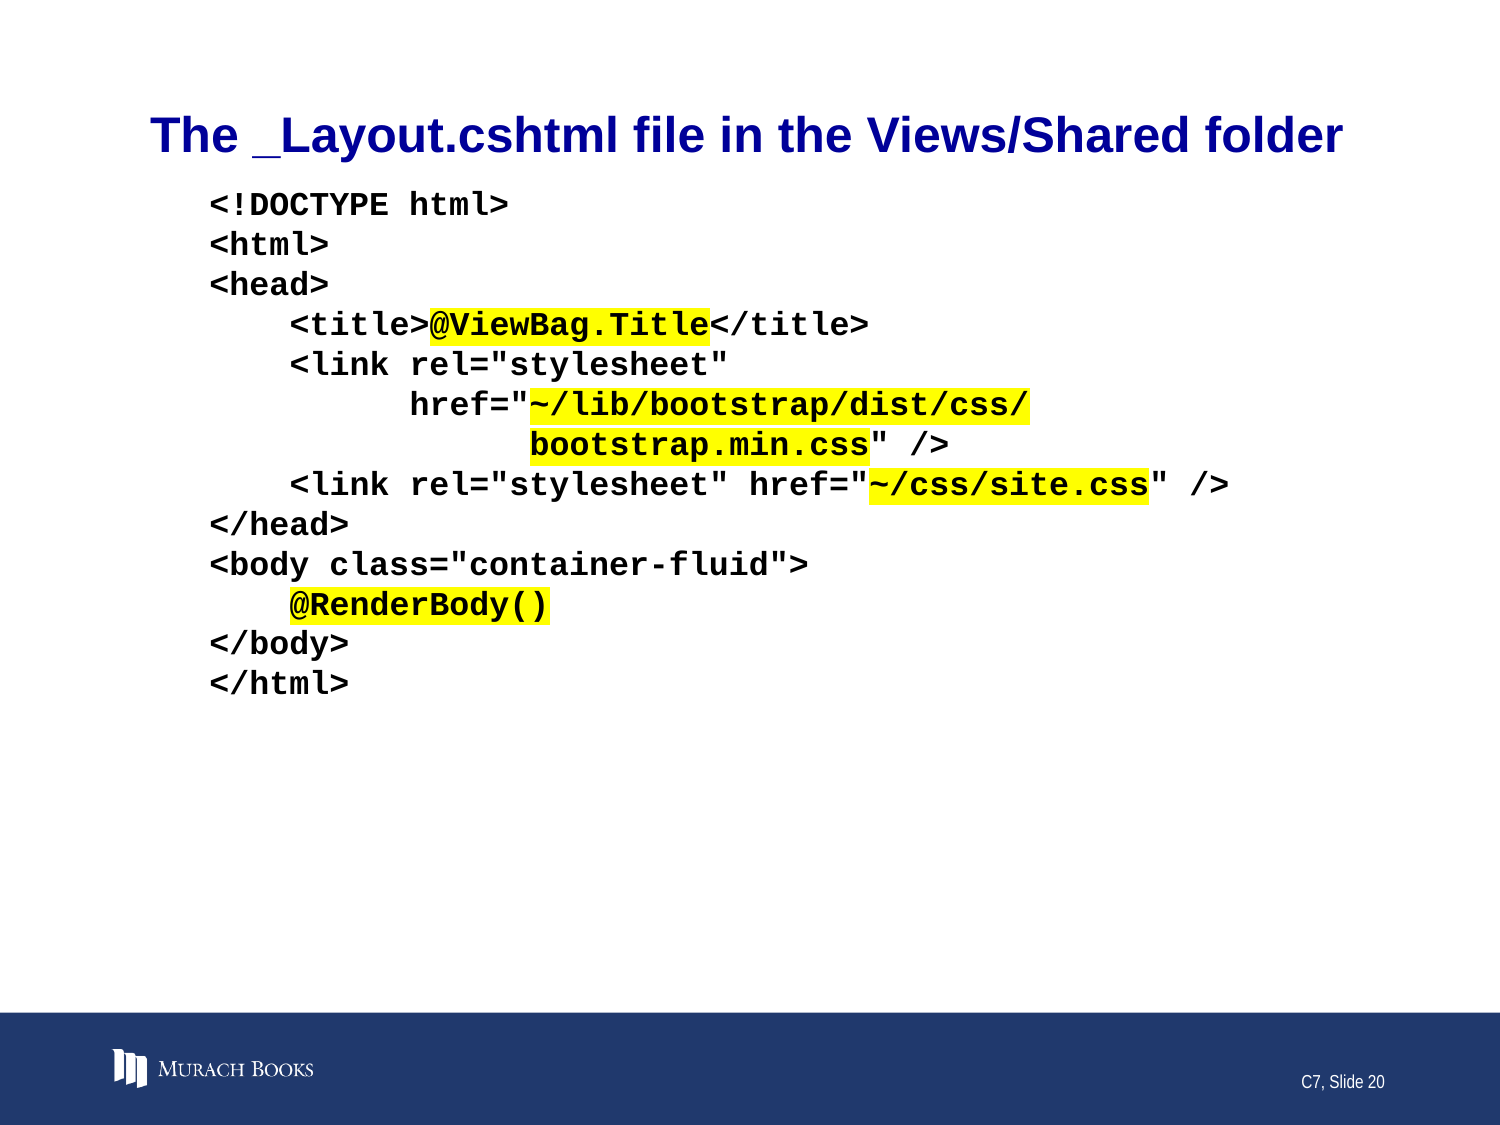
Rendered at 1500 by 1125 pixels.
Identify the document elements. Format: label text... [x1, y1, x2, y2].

slide_number C7, Slide 20 [1087, 1025, 1400, 1100]
list <!DOCTYPE html> <html> <head> <title>@ViewBag.Title</title> <link rel="stylesheet" href="~/lib/bootstrap/dist/css/ bootstrap.min.css" /> <link rel="stylesheet" href="~/css/site.css" /> </head> <body class="container-fluid"> @RenderBody() </body> </html> [137, 174, 1350, 975]
title The _Layout.cshtml file in the Views/Shared folder [150, 102, 1350, 164]
footer [12, 1025, 463, 1100]
